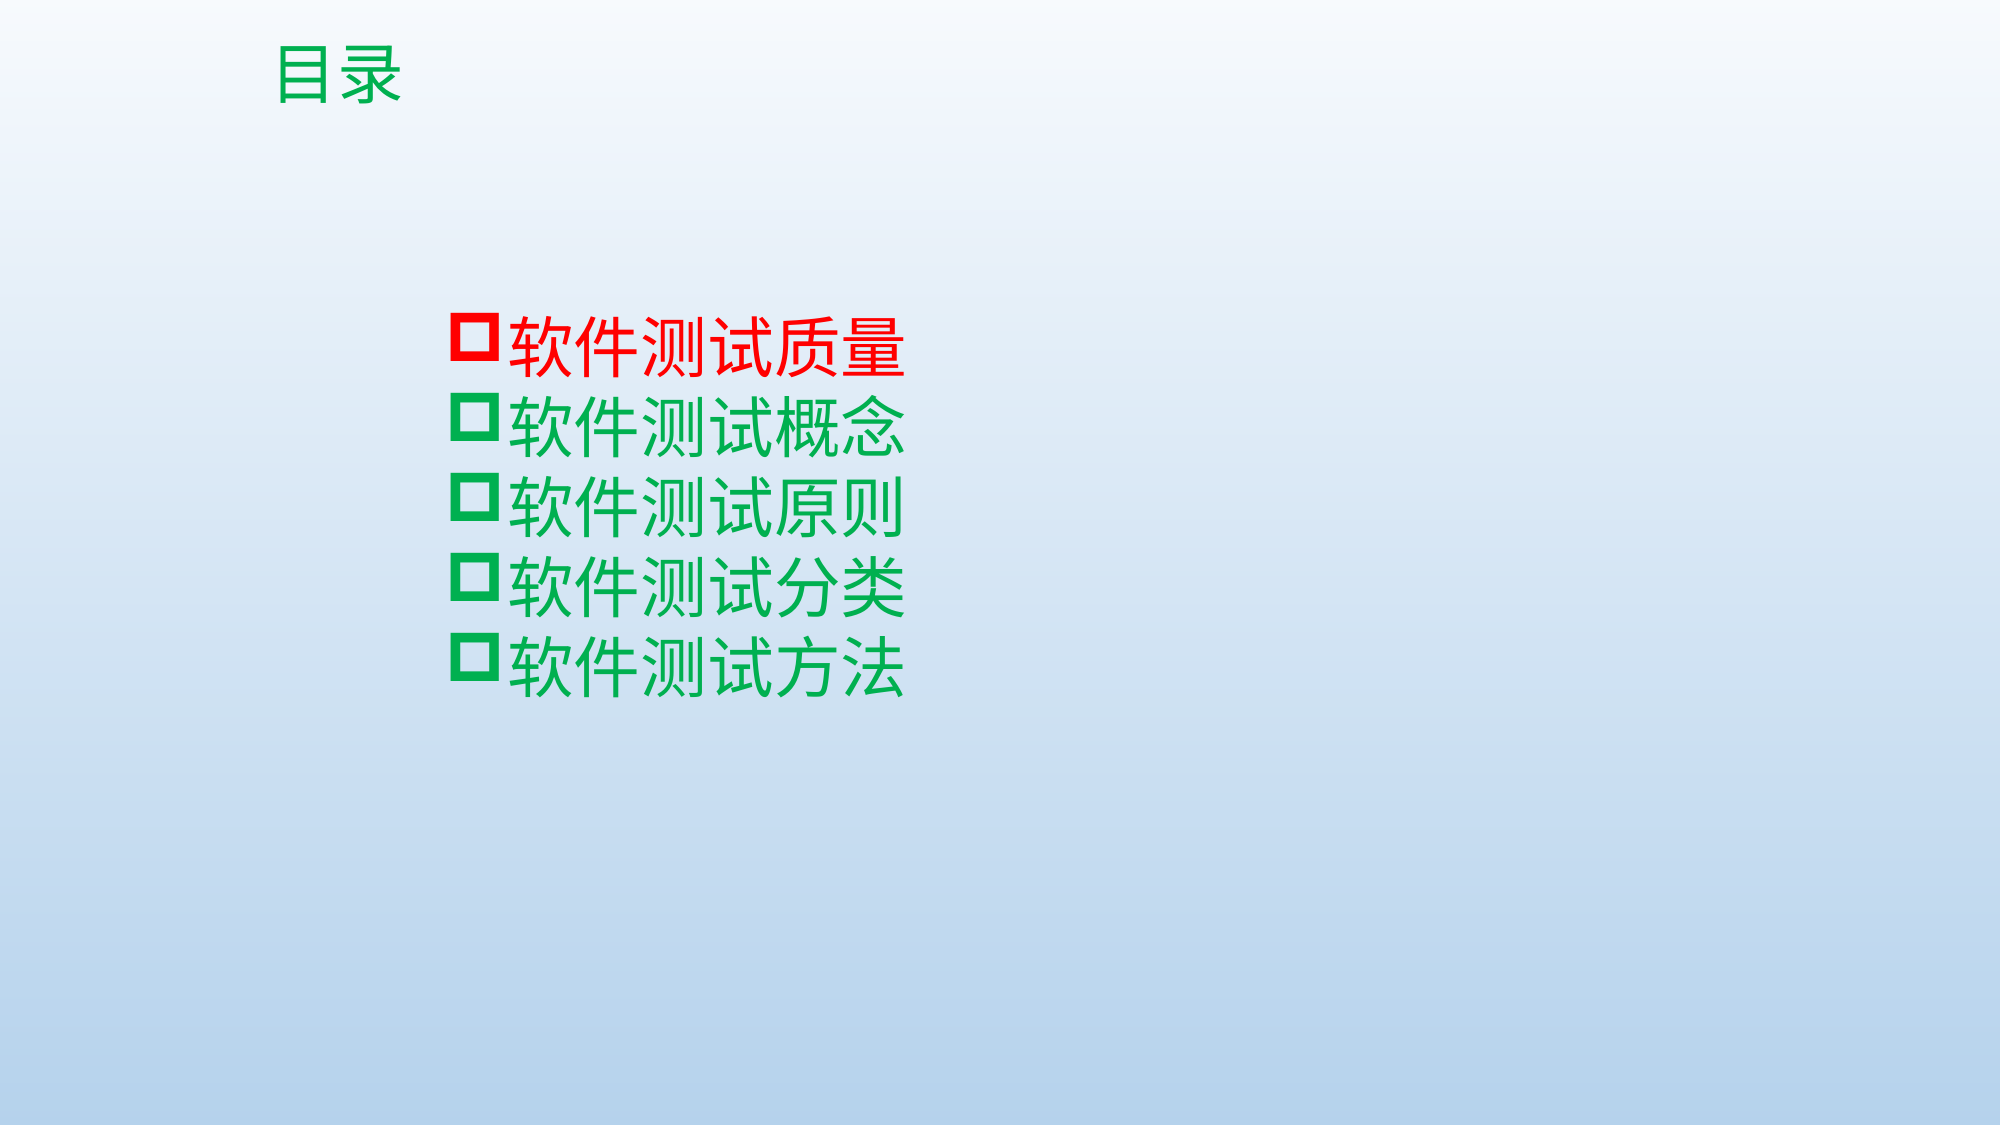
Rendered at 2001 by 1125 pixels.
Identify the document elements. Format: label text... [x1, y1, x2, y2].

text_box 目录 [255, 24, 1272, 119]
text_box 软件测试质量 软件测试概念 软件测试原则 软件测试分类 软件测试方法 [430, 298, 1424, 713]
